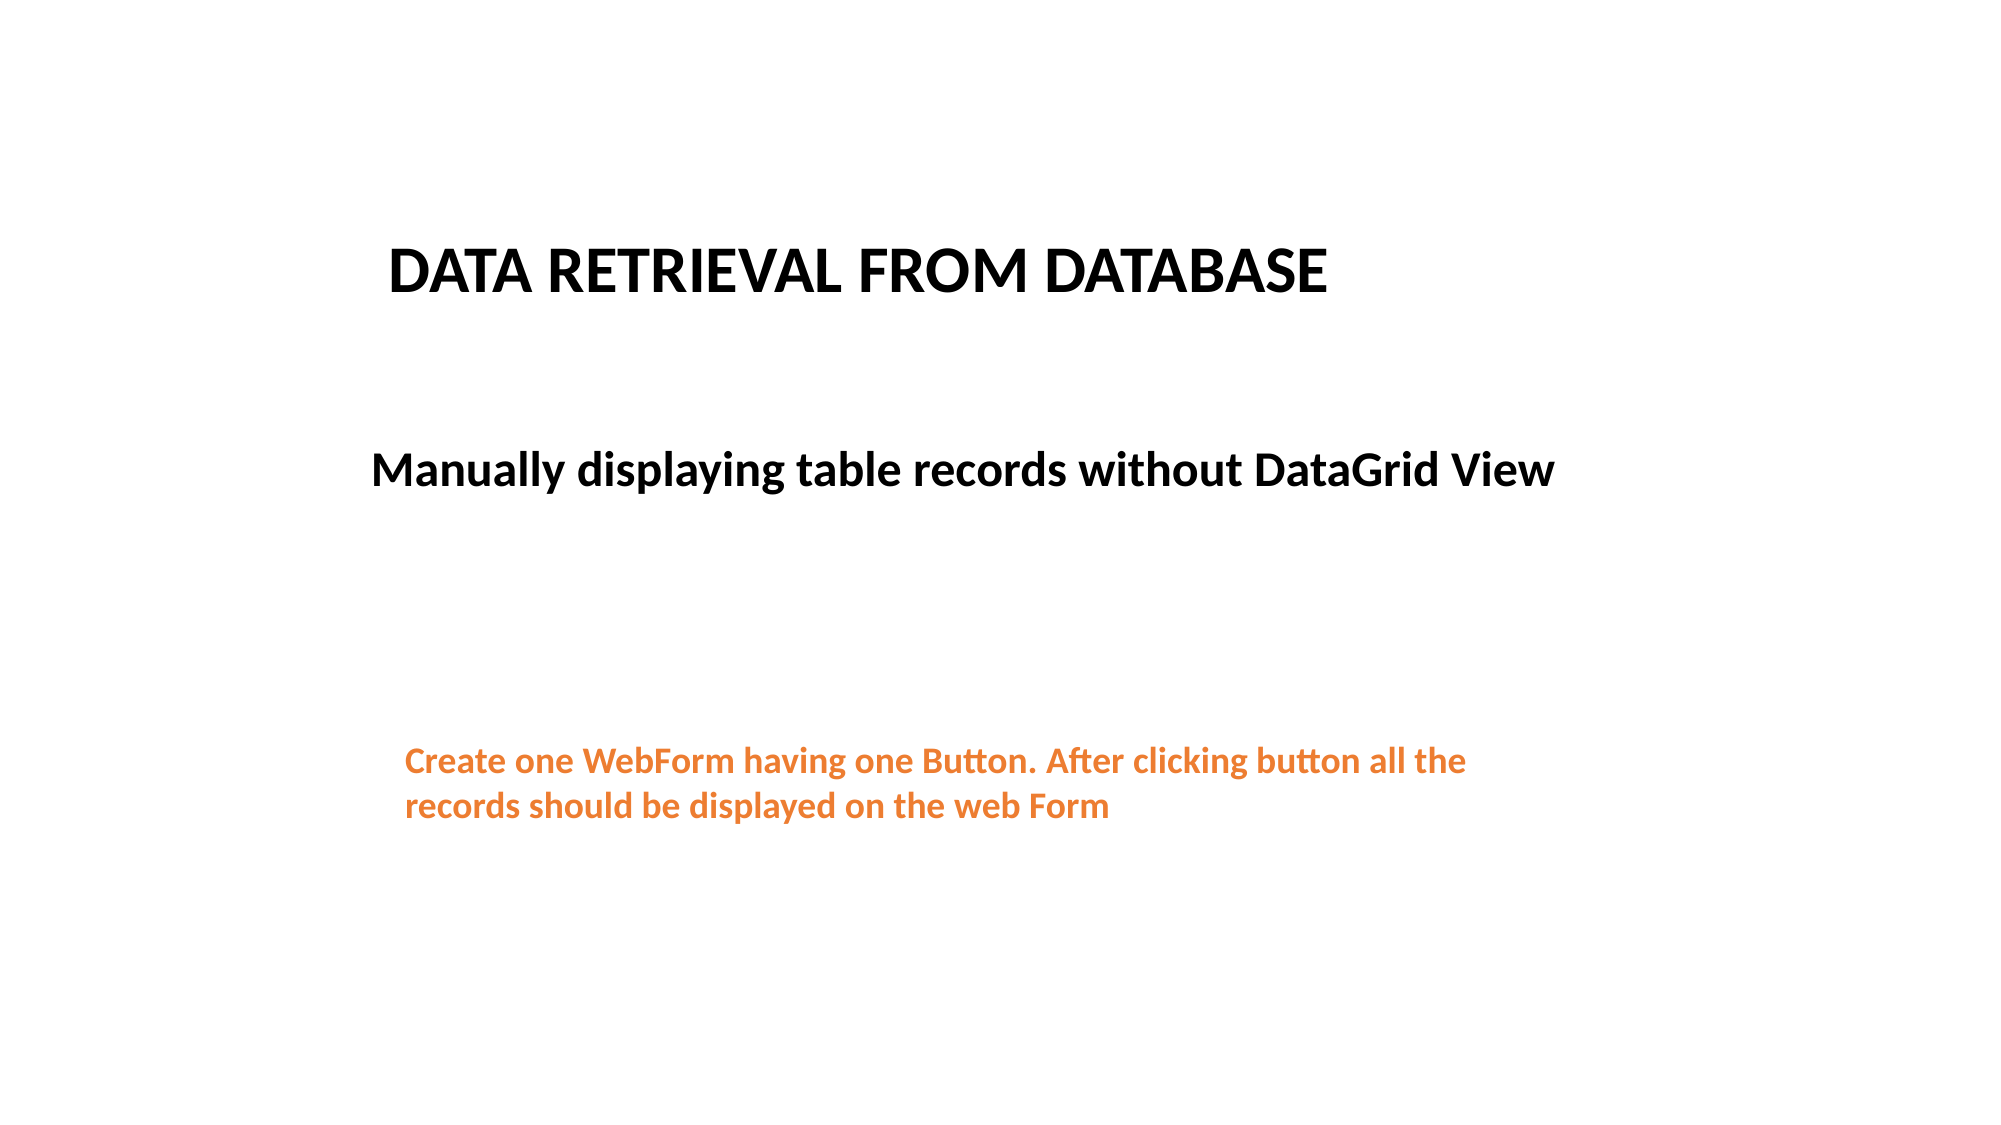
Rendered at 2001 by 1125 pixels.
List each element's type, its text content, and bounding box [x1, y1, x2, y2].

text_box Manually displaying table records without DataGrid View [355, 428, 1688, 504]
text_box DATA RETRIEVAL FROM DATABASE [374, 218, 1523, 313]
text_box Create one WebForm having one Button. After clicking button all the records should be displayed on the web Form [390, 728, 1559, 834]
